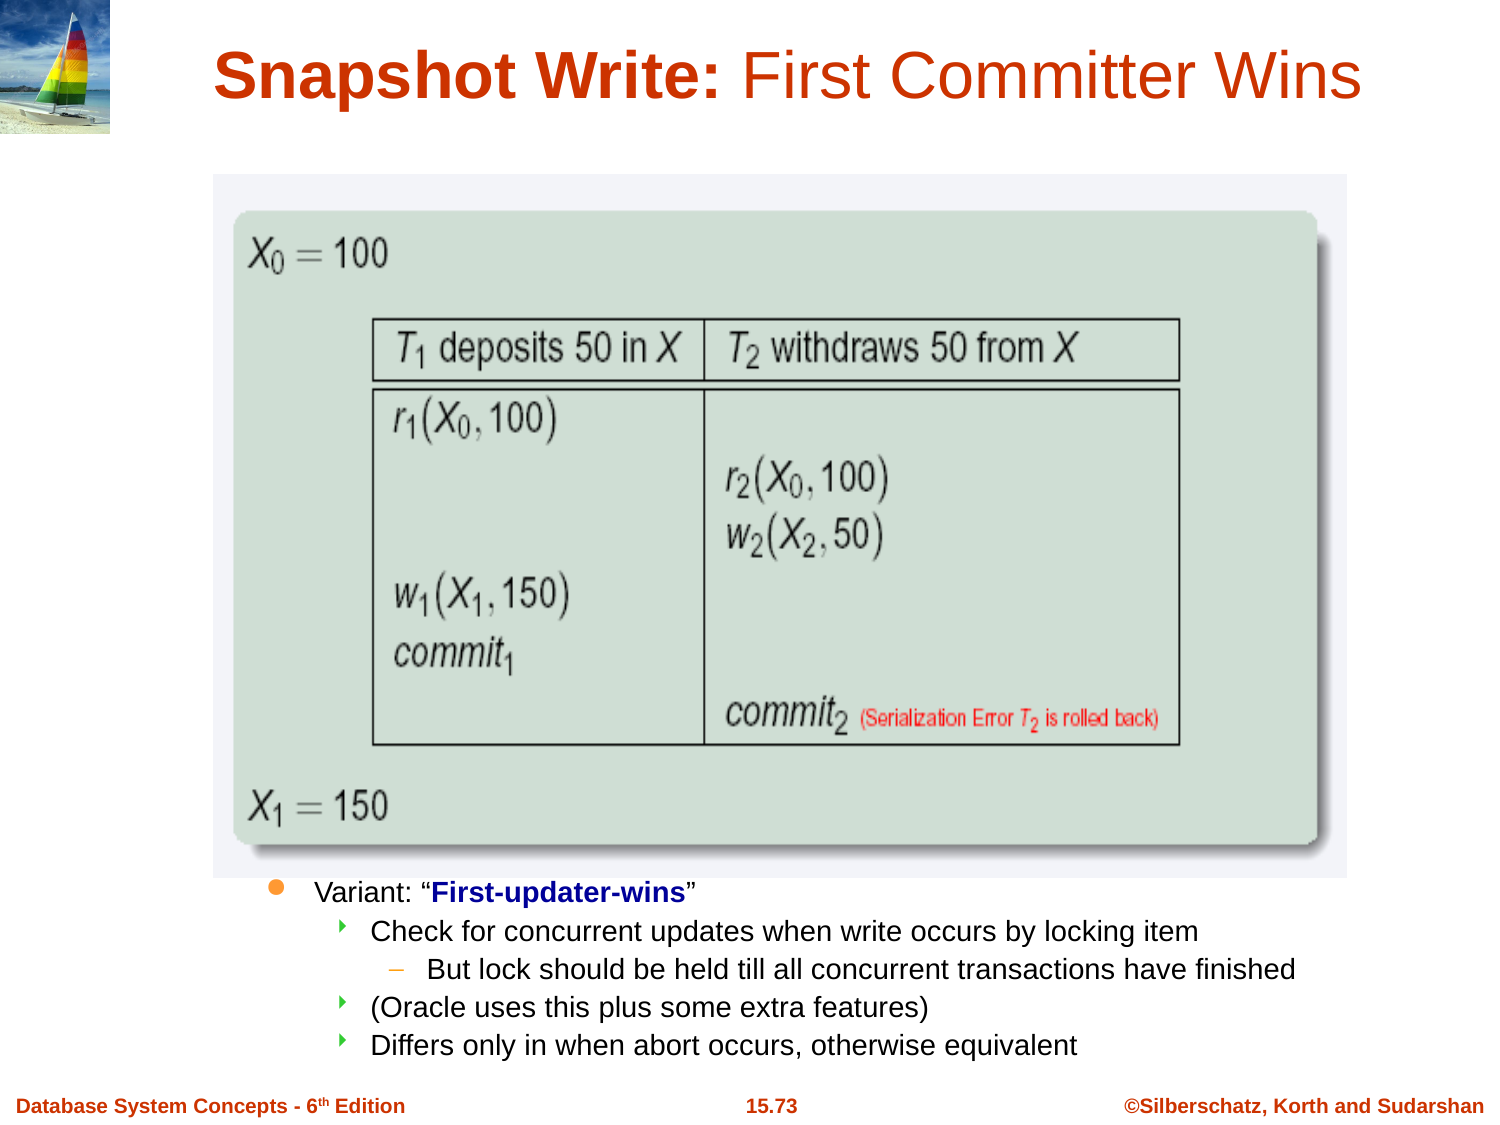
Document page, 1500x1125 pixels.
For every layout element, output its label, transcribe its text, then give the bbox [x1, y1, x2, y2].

picture [213, 173, 1347, 879]
title Snapshot Write: First Committer Wins [125, 18, 1452, 120]
picture [0, 0, 110, 134]
list Variant: “First-updater-wins” Check for concurrent updates when write occurs by locking item But lock should be held till all concurrent transactions have finished (Oracle uses this plus some extra features) Differs only in when abort occurs, otherwise equivalent [177, 872, 1435, 1091]
